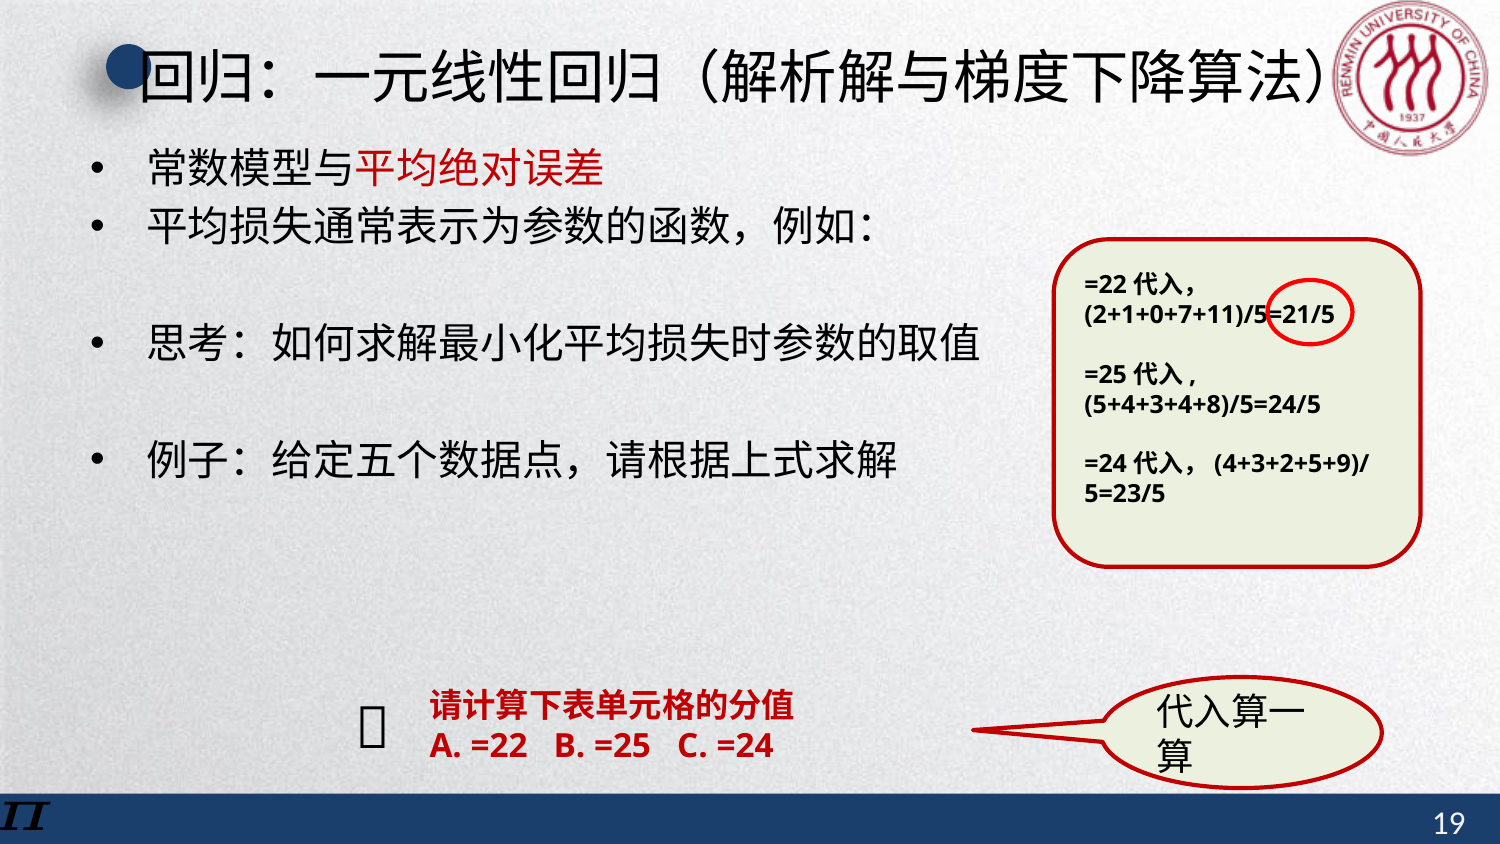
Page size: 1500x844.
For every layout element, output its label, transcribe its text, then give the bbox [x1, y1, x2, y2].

picture [0, 0, 1500, 793]
text_box 🔔 [340, 682, 421, 768]
text_box 代入算一算 [970, 674, 1384, 791]
text_box [1265, 277, 1355, 347]
title 回归：一元线性回归（解析解与梯度下降算法） [75, 33, 1425, 116]
